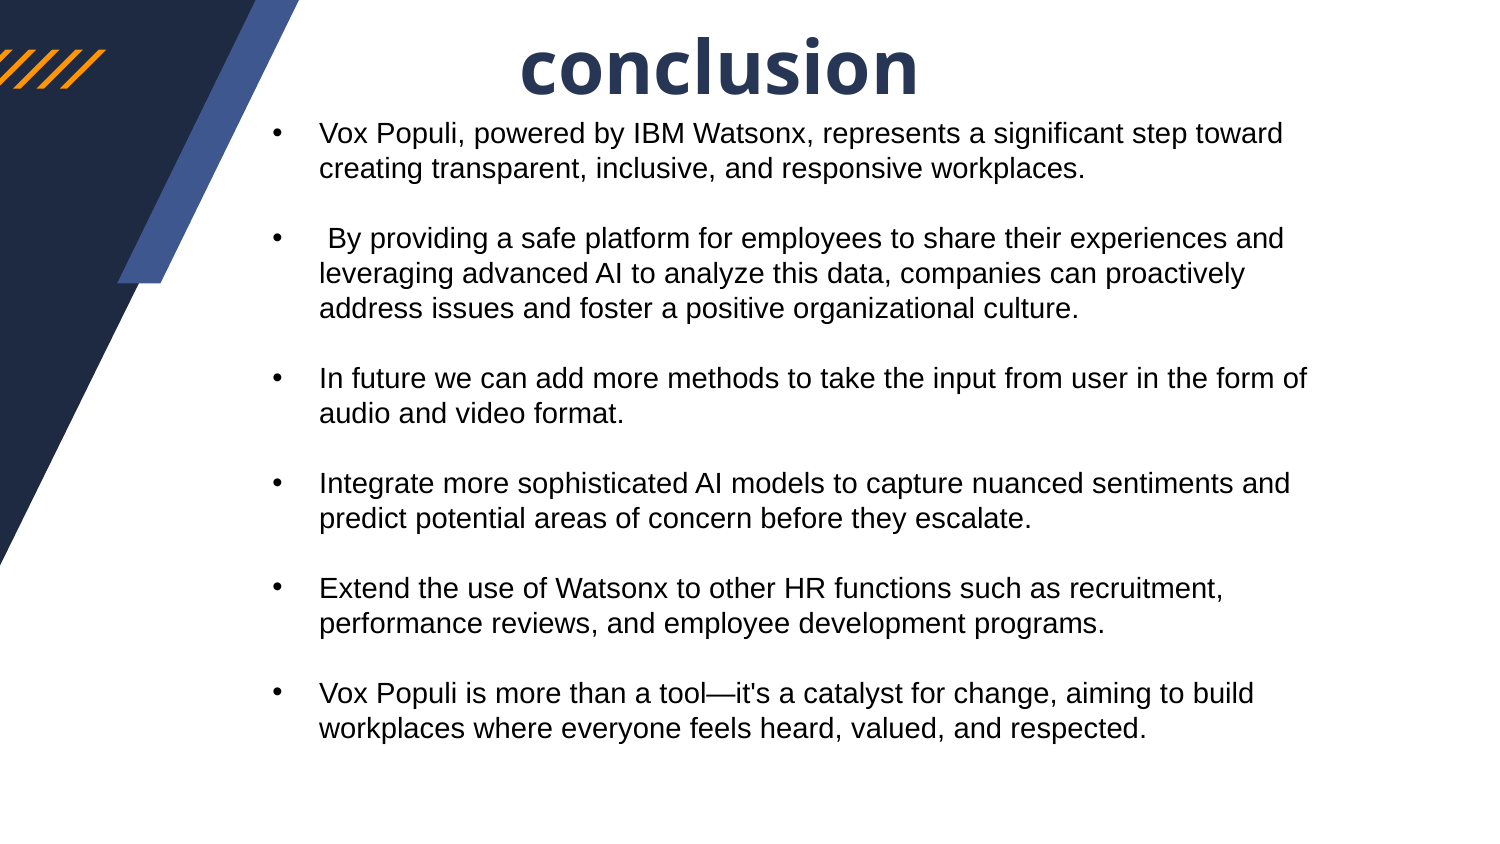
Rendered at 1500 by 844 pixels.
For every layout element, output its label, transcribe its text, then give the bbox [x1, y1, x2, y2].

title conclusion [350, 0, 1090, 107]
text_box Vox Populi, powered by IBM Watsonx, represents a significant step toward creating transparent, inclusive, and responsive workplaces. By providing a safe platform for employees to share their experiences and leveraging advanced AI to analyze this data, companies can proactively address issues and foster a positive organizational culture. In future we can add more methods to take the input from user in the form of audio and video format. Integrate more sophisticated AI models to capture nuanced sentiments and predict potential areas of concern before they escalate. Extend the use of Watsonx to other HR functions such as recruitment, performance reviews, and employee development programs. Vox Populi is more than a tool—it's a catalyst for change, aiming to build workplaces where everyone feels heard, valued, and respected. [257, 107, 1361, 822]
